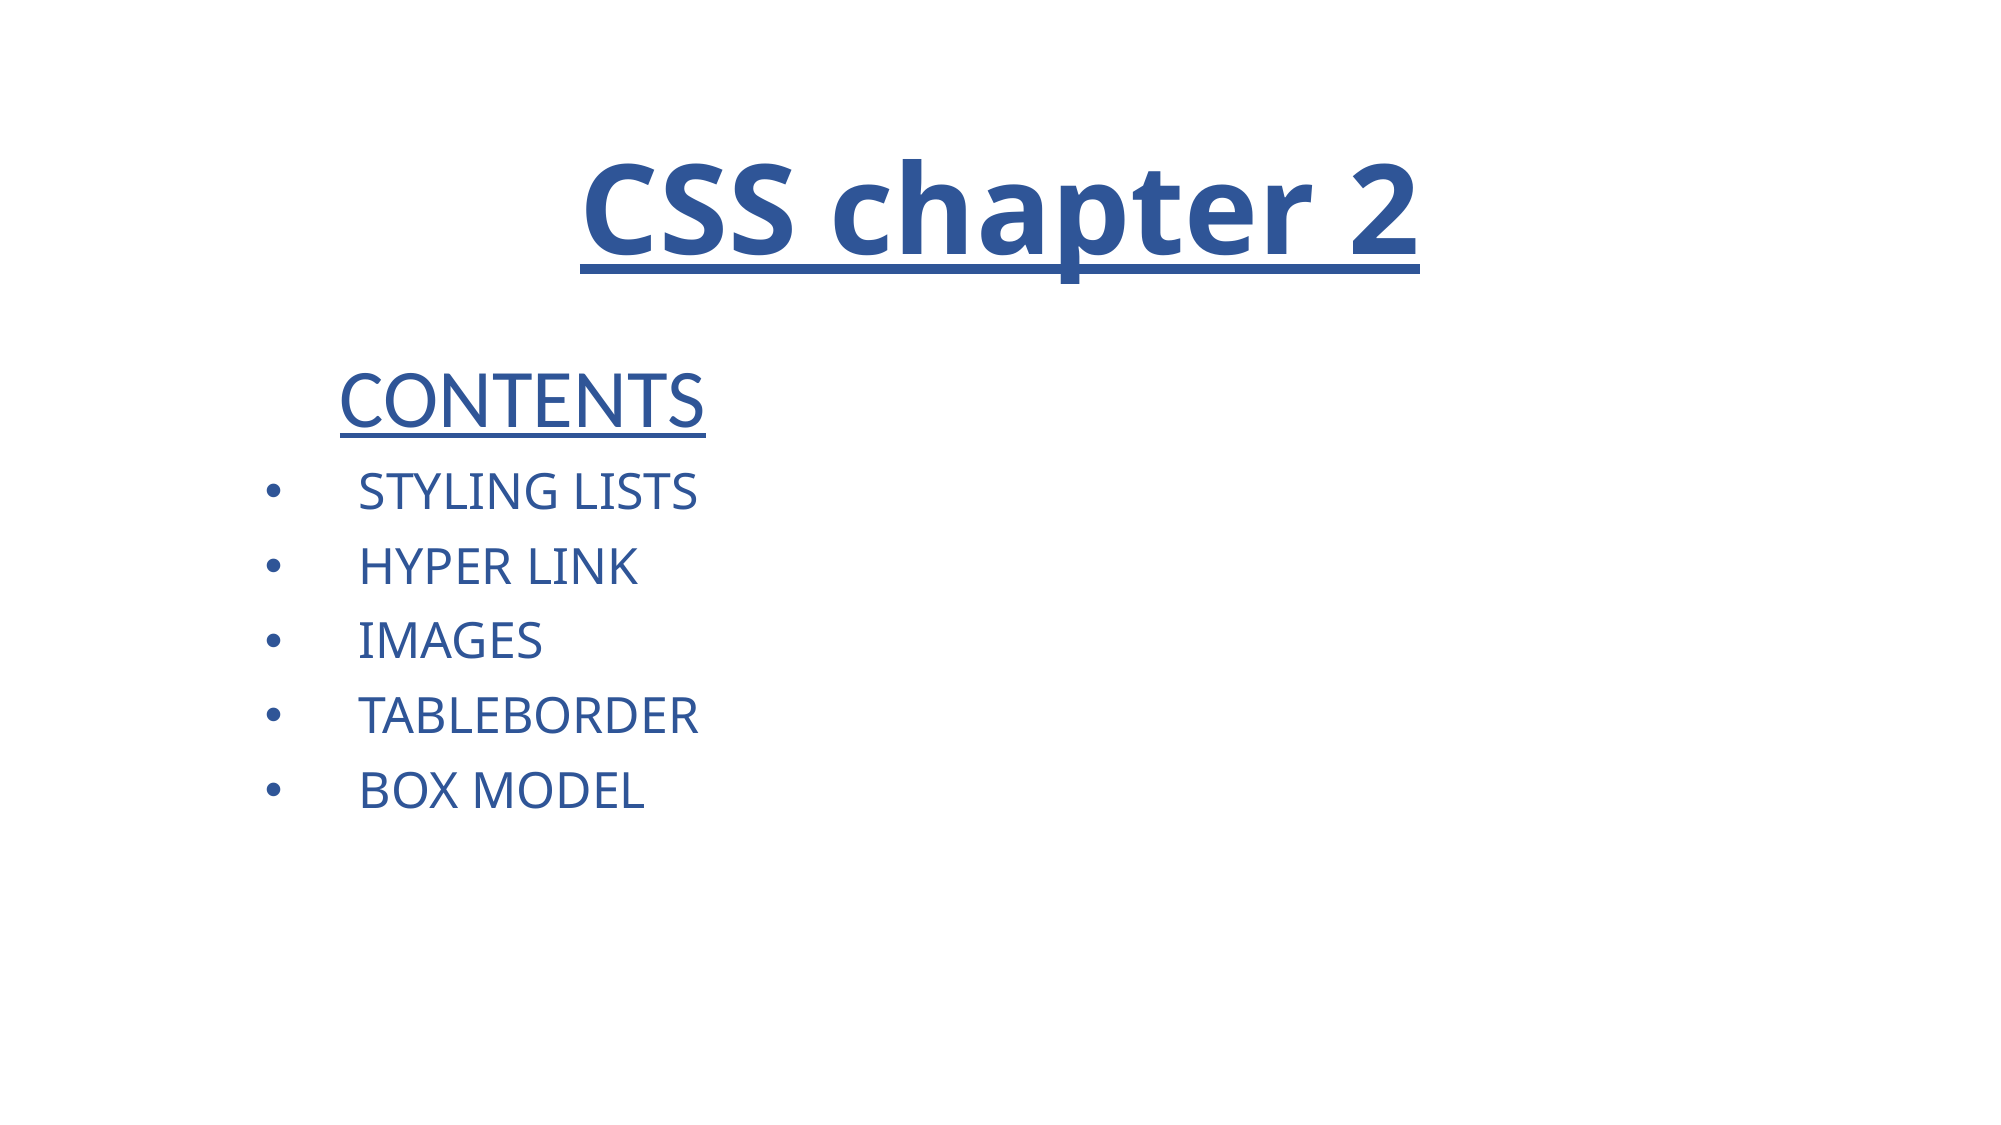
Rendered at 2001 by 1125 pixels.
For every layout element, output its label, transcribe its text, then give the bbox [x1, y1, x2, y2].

title CSS chapter 2 [249, 21, 1750, 290]
subtitle CONTENTS STYLING LISTS HYPER LINK IMAGES TABLEBORDER BOX MODEL [249, 348, 1750, 974]
